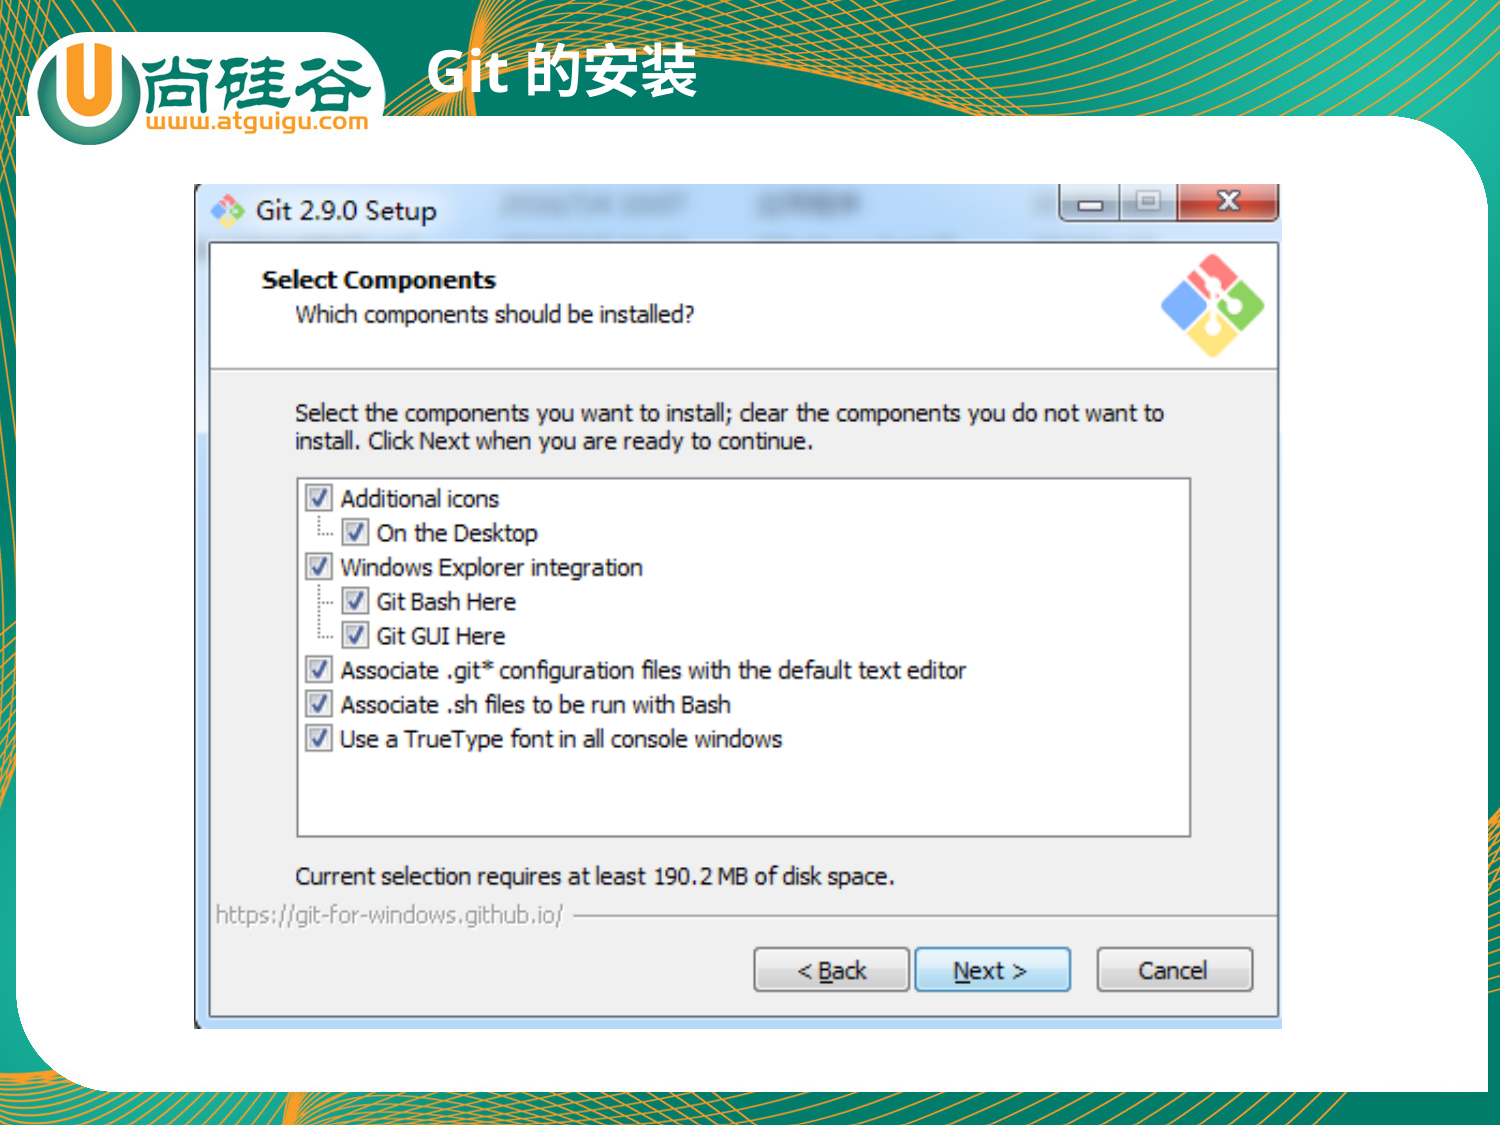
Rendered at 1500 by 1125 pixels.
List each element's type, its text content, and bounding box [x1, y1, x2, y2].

text_box Git的安装 [194, 30, 930, 108]
picture [0, 0, 1500, 1125]
